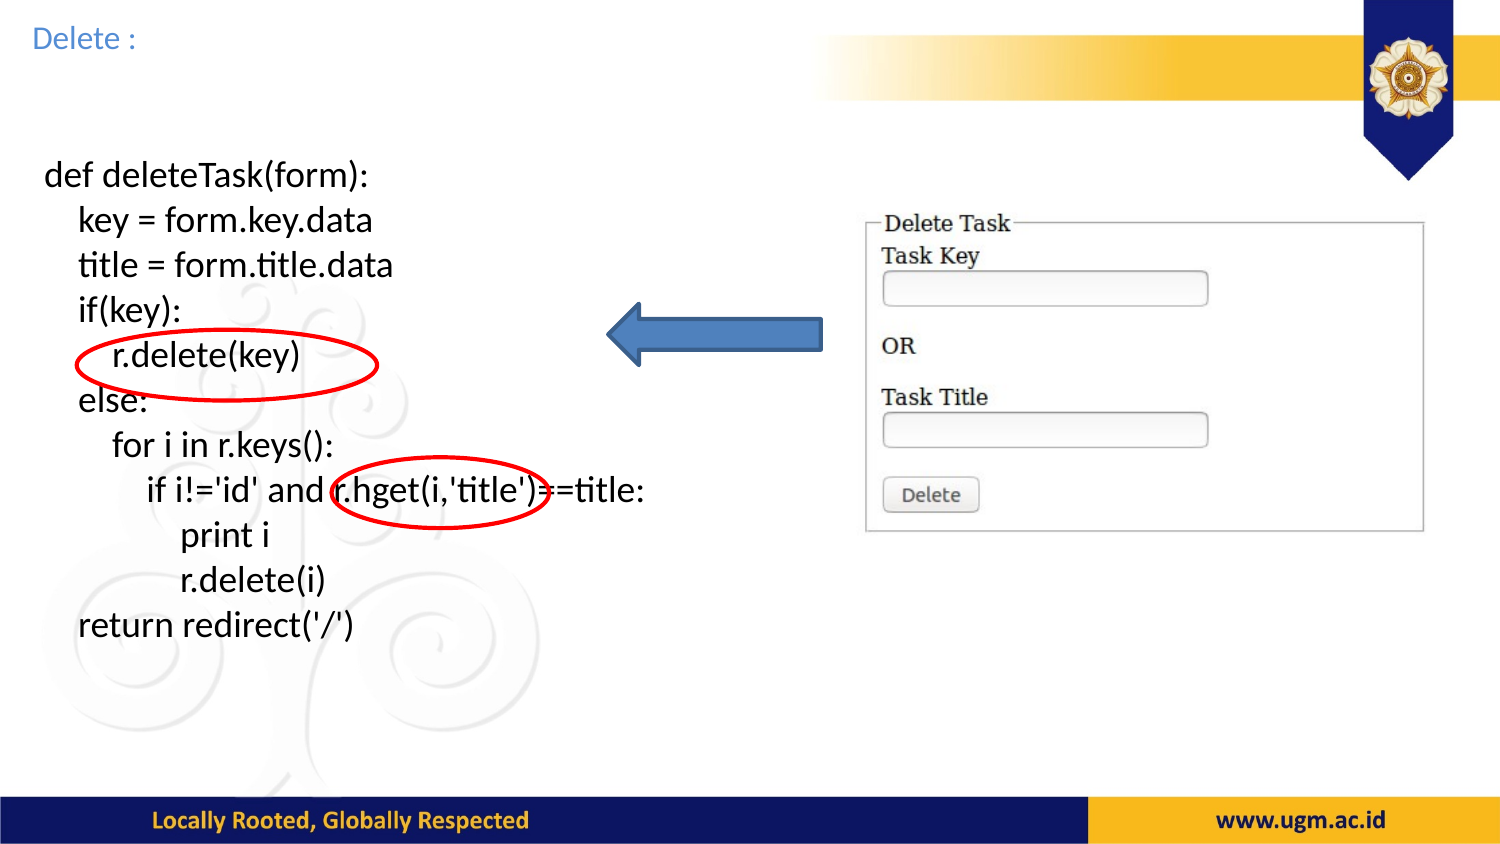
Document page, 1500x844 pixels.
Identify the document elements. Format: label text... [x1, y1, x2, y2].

text_box [329, 455, 552, 531]
picture [0, 0, 1500, 844]
text_box [606, 301, 823, 368]
text_box Delete : [17, 8, 172, 64]
text_box def deleteTask(form): key = form.key.data title = form.title.data if(key): r.delete(key) else: for i in r.keys(): if i!='id' and r.hget(i,'title')==title: print i r.delete(i) return redirect('/') [29, 143, 780, 653]
text_box [74, 327, 380, 403]
